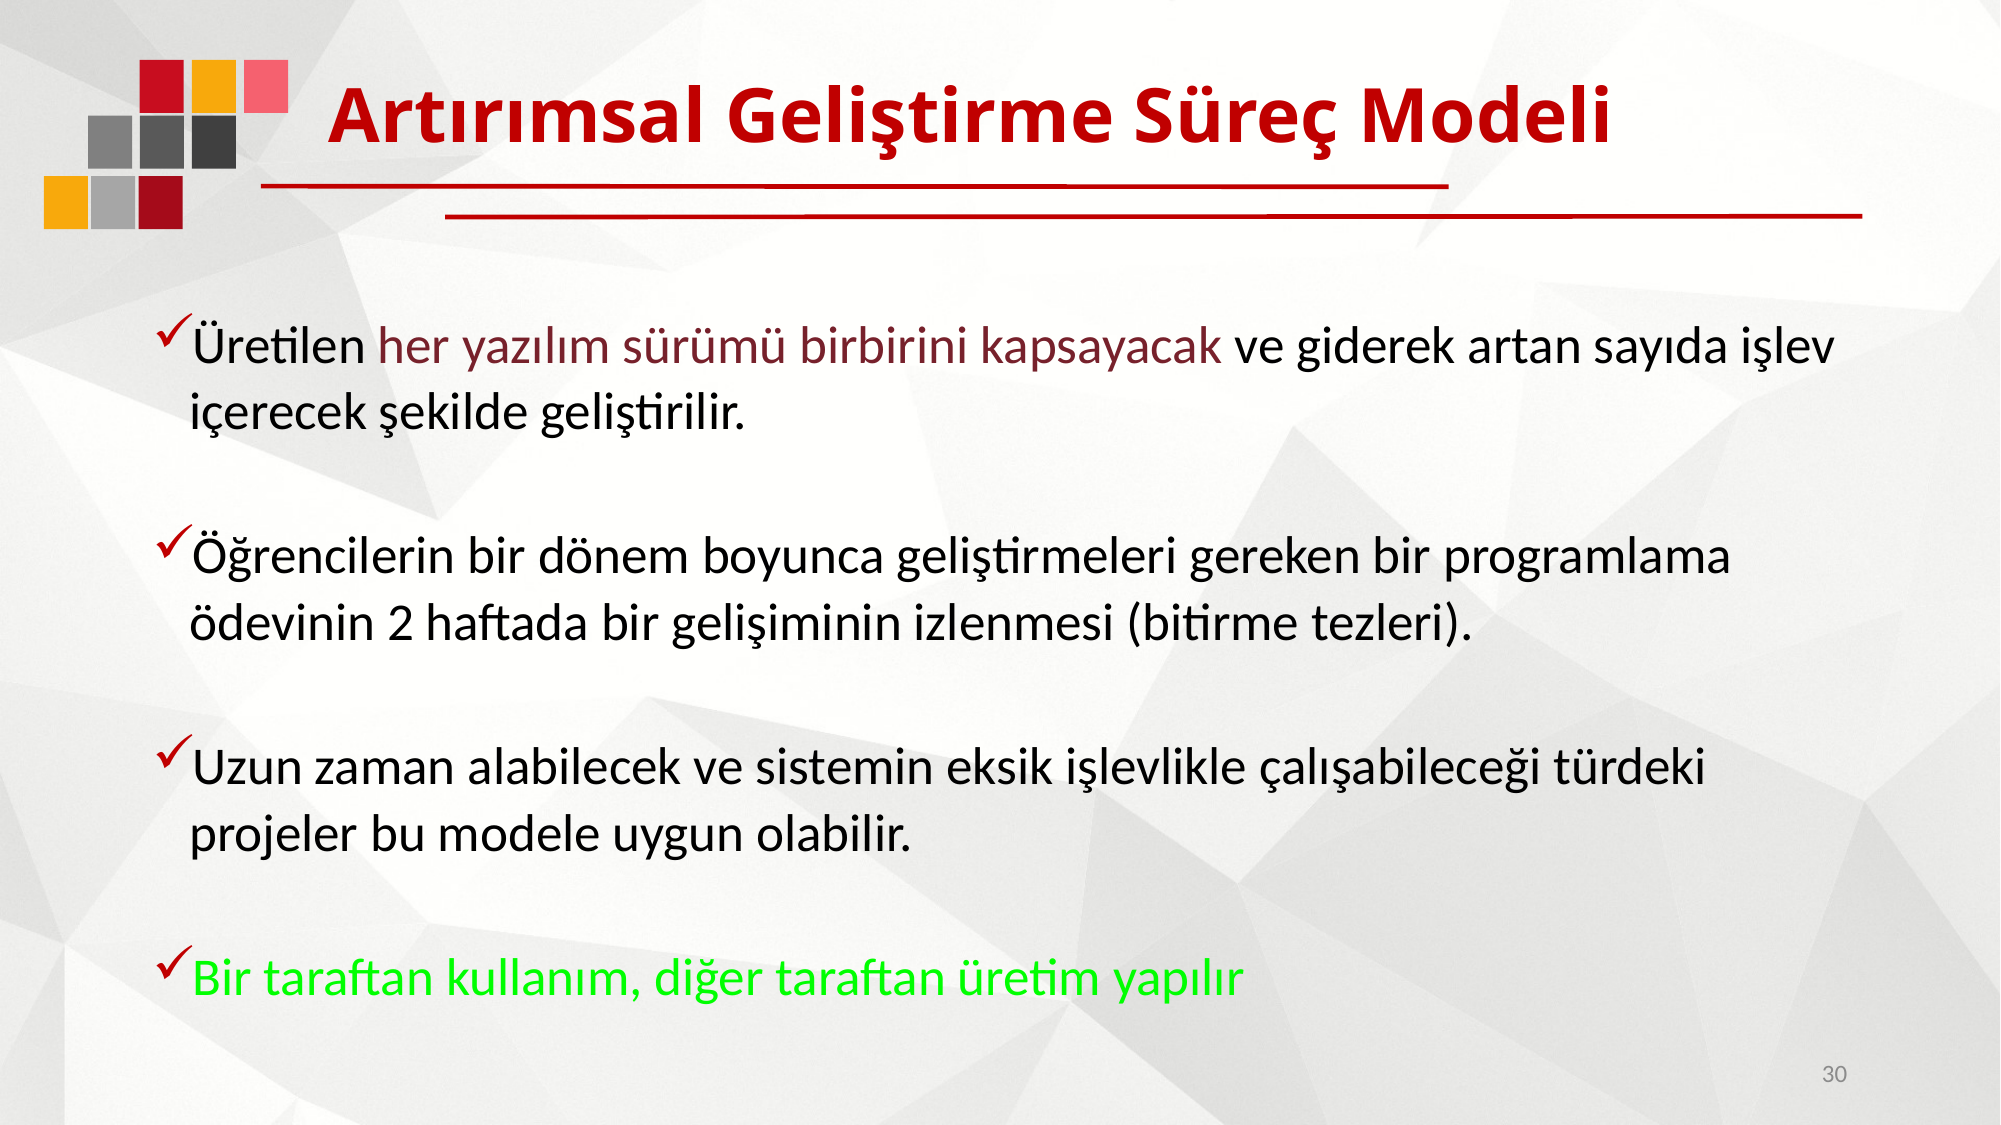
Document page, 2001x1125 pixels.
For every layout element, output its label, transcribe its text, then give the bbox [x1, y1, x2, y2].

picture [0, 0, 2001, 1125]
title Artırımsal Geliştirme Süreç Modeli [313, 59, 1863, 177]
slide_number 30 [1412, 1042, 1863, 1103]
list Üretilen her yazılım sürümü birbirini kapsayacak ve giderek artan sayıda işlev içerecek şekilde geliştirilir. Öğrencilerin bir dönem boyunca geliştirmeleri gereken bir programlama ödevinin 2 haftada bir gelişiminin izlenmesi (bitirme tezleri). Uzun zaman alabilecek ve sistemin eksik işlevlikle çalışabileceği türdeki projeler bu modele uygun olabilir. Bir taraftan kullanım, diğer taraftan üretim yapılır [137, 299, 1863, 1014]
